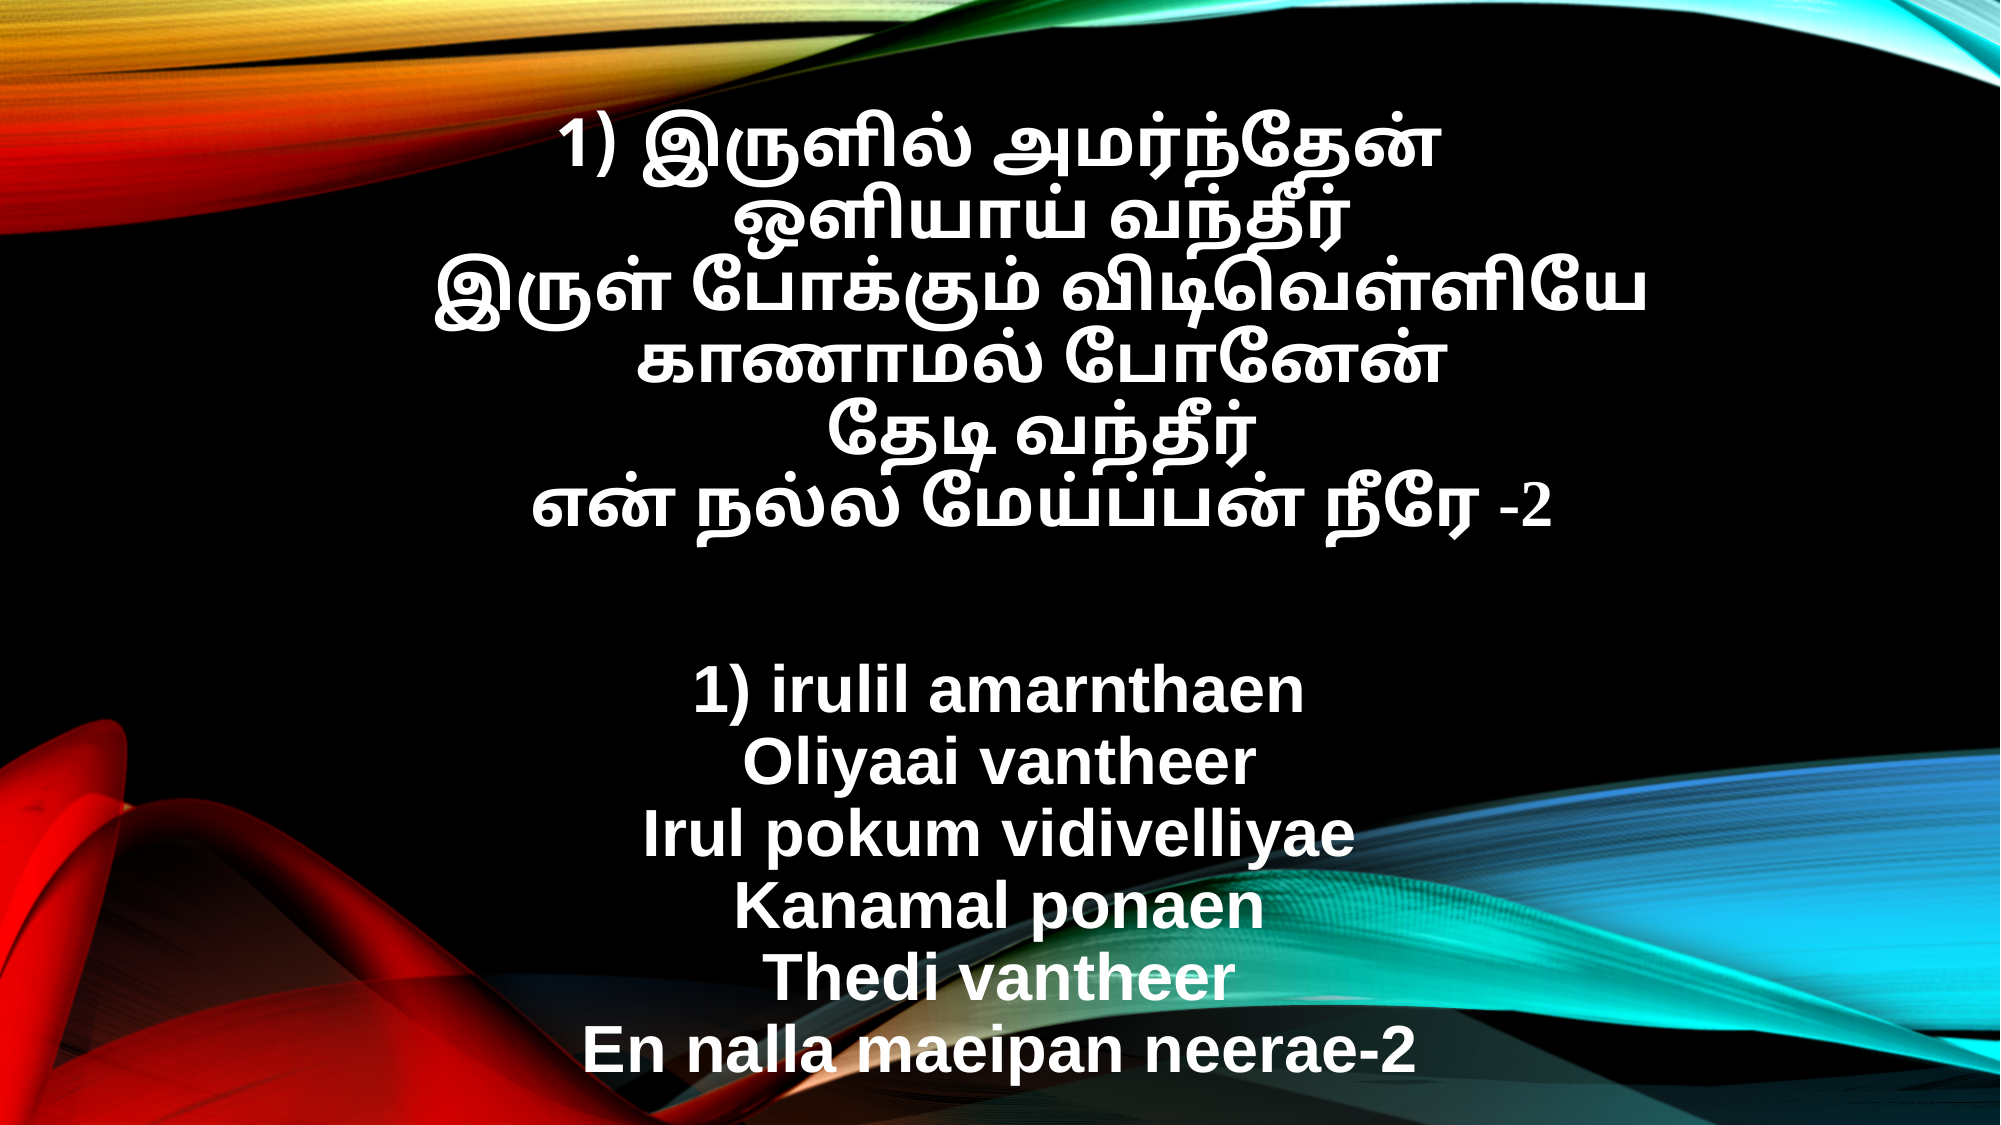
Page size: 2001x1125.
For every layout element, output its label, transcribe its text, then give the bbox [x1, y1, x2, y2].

subtitle இருளில் அமர்ந்தேன் ஒளியாய் வந்தீர் இருள் போக்கும் விடிவெள்ளியே காணாமல் போனேன் தேடி வந்தீர் என் நல்ல மேய்ப்பன் நீரே -2 1) irulil amarnthaen Oliyaai vantheer Irul pokum vidivelliyae Kanamal ponaen Thedi vantheer En nalla maeipan neerae-2 [0, 0, 2000, 1125]
